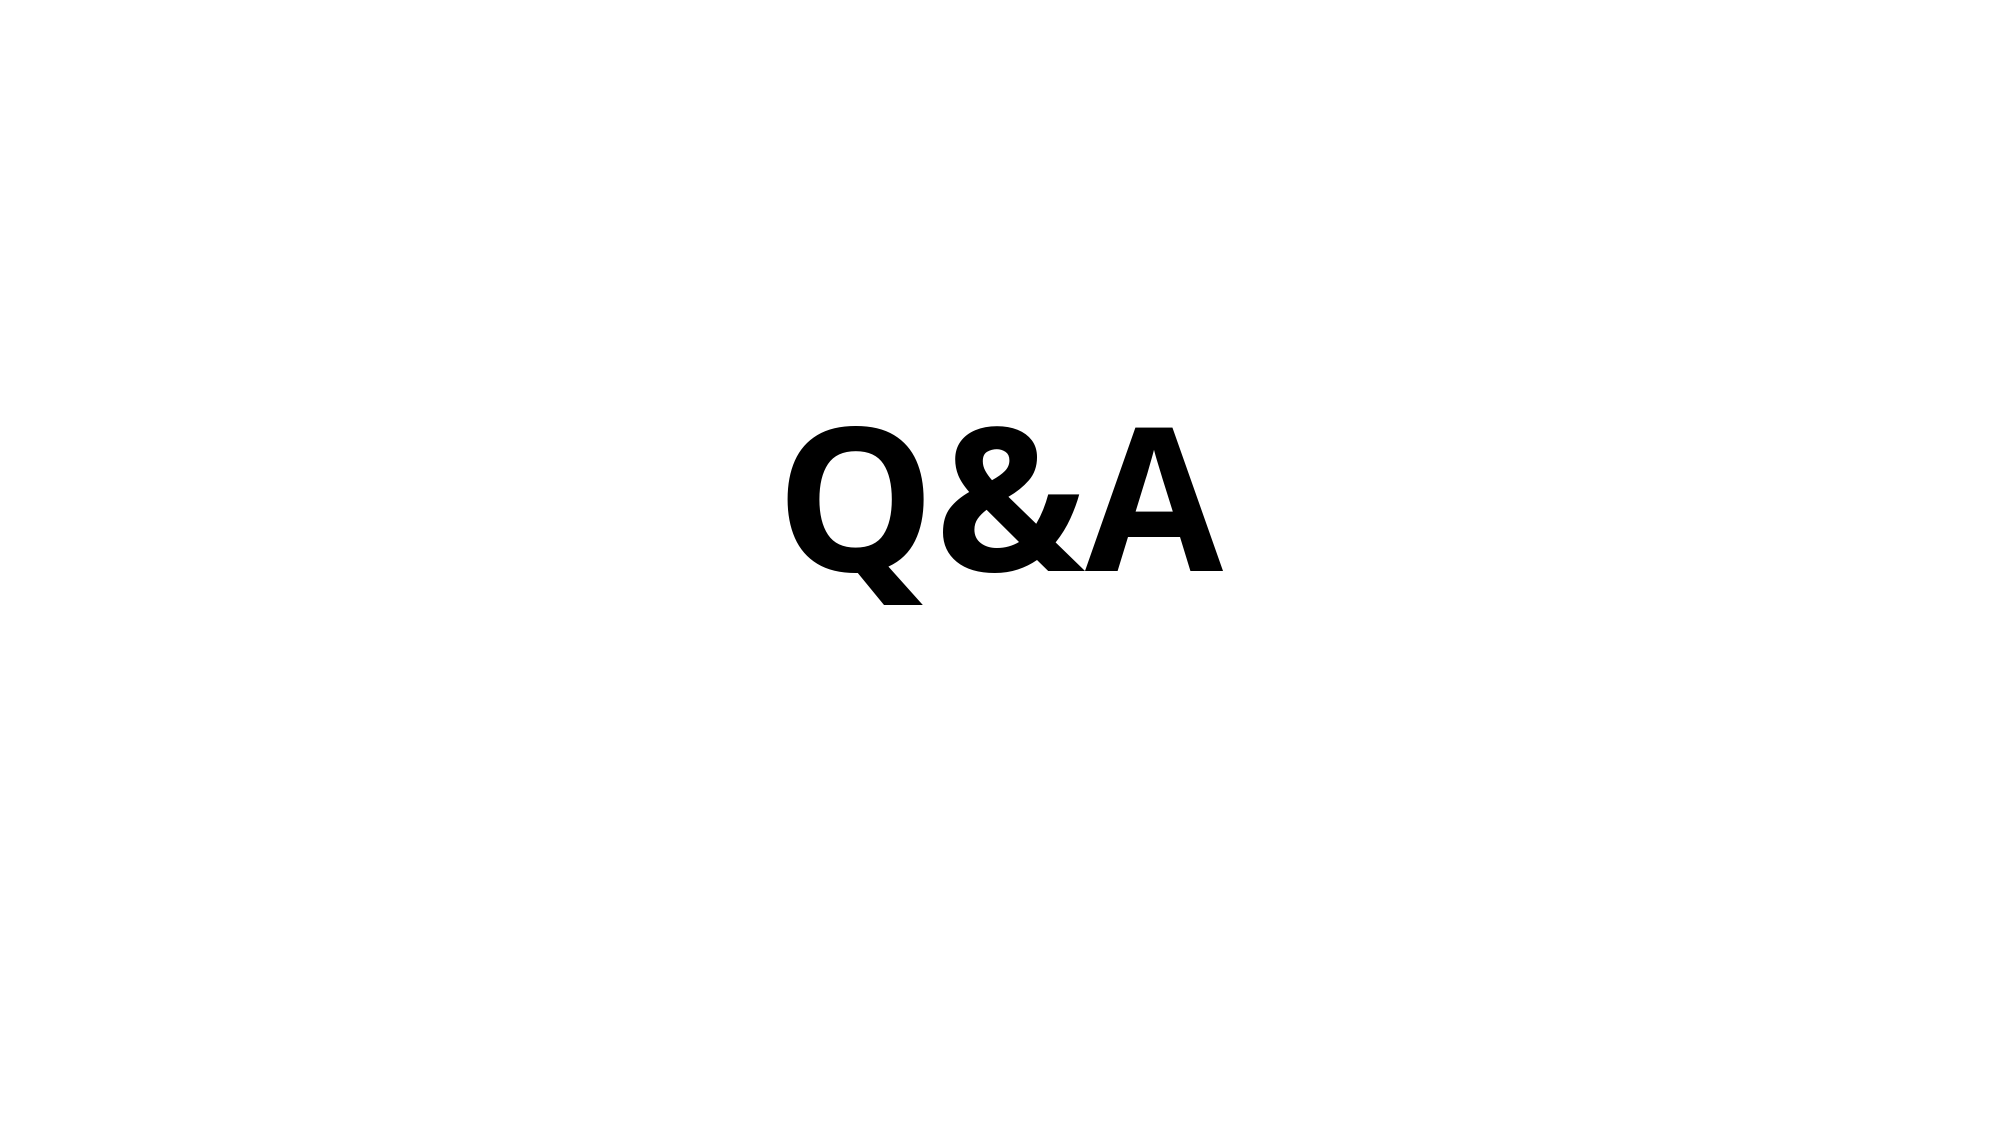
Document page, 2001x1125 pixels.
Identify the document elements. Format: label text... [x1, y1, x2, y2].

title Q&A [137, 397, 1863, 616]
